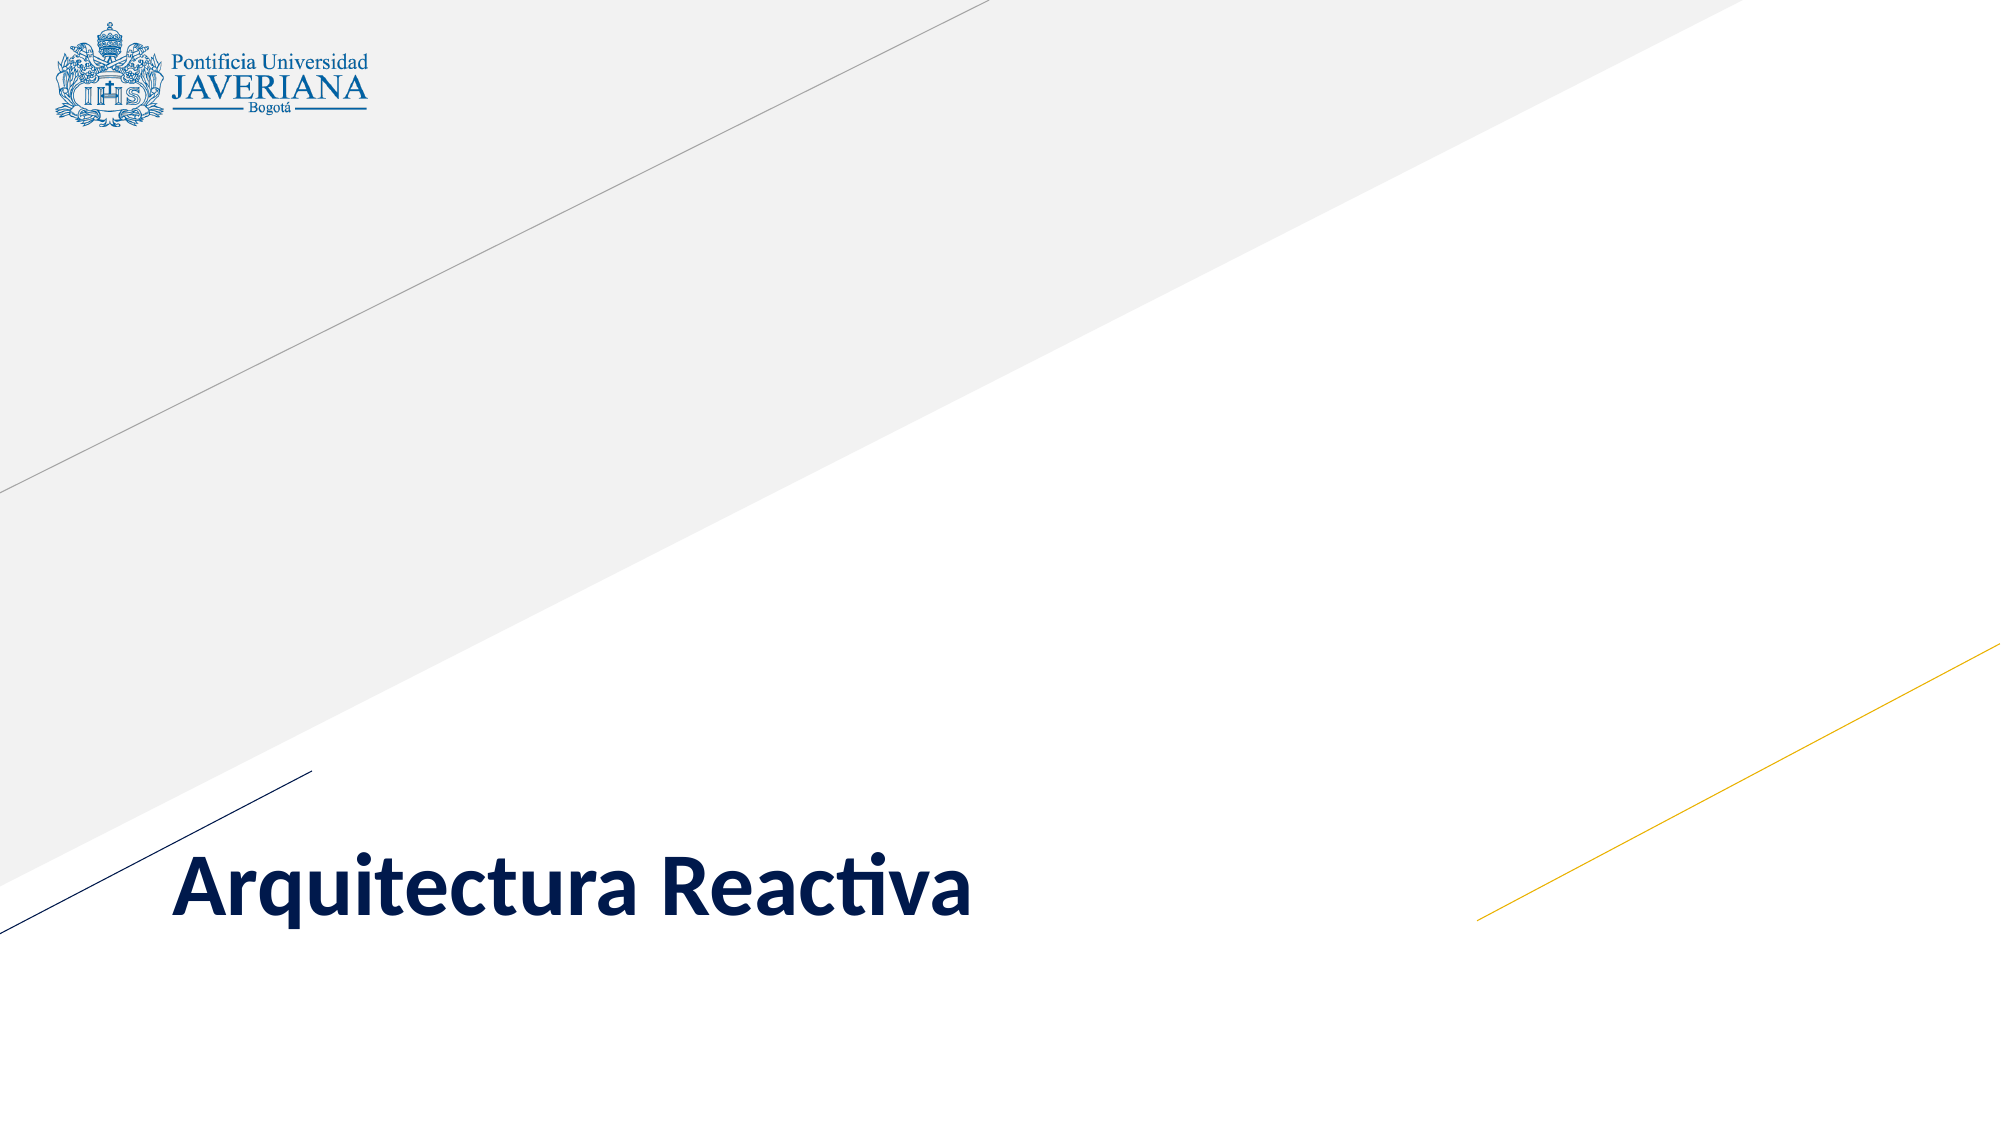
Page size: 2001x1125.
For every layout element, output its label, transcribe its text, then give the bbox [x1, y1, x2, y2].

title Arquitectura Reactiva [117, 717, 990, 936]
picture [55, 22, 368, 127]
